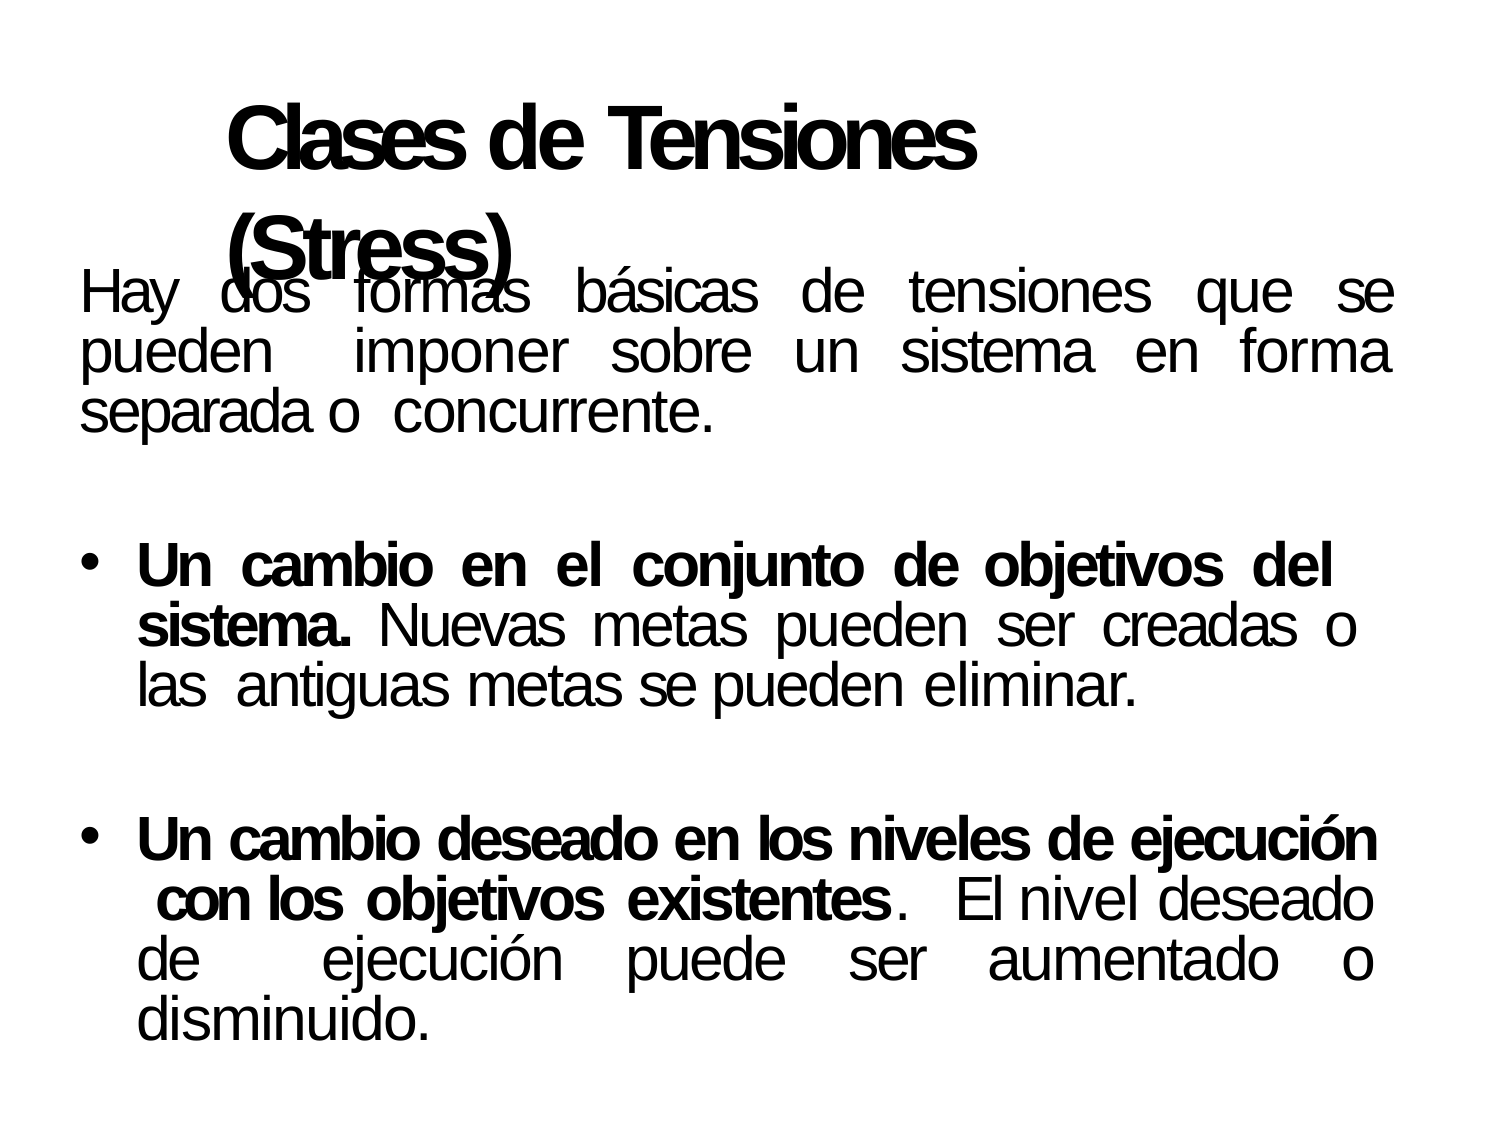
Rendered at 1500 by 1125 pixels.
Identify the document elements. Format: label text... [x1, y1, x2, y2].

text_box Hay dos formas básicas de tensiones que se pueden imponer sobre un sistema en forma separada o concurrente. Un cambio en el conjunto de objetivos del sistema. Nuevas metas pueden ser creadas o las antiguas metas se pueden eliminar. Un cambio deseado en los niveles de ejecución con los objetivos existentes. El nivel deseado de ejecución puede ser aumentado o disminuido. [77, 247, 1393, 1052]
title Clases de Tensiones (Stress) [223, 75, 1276, 247]
